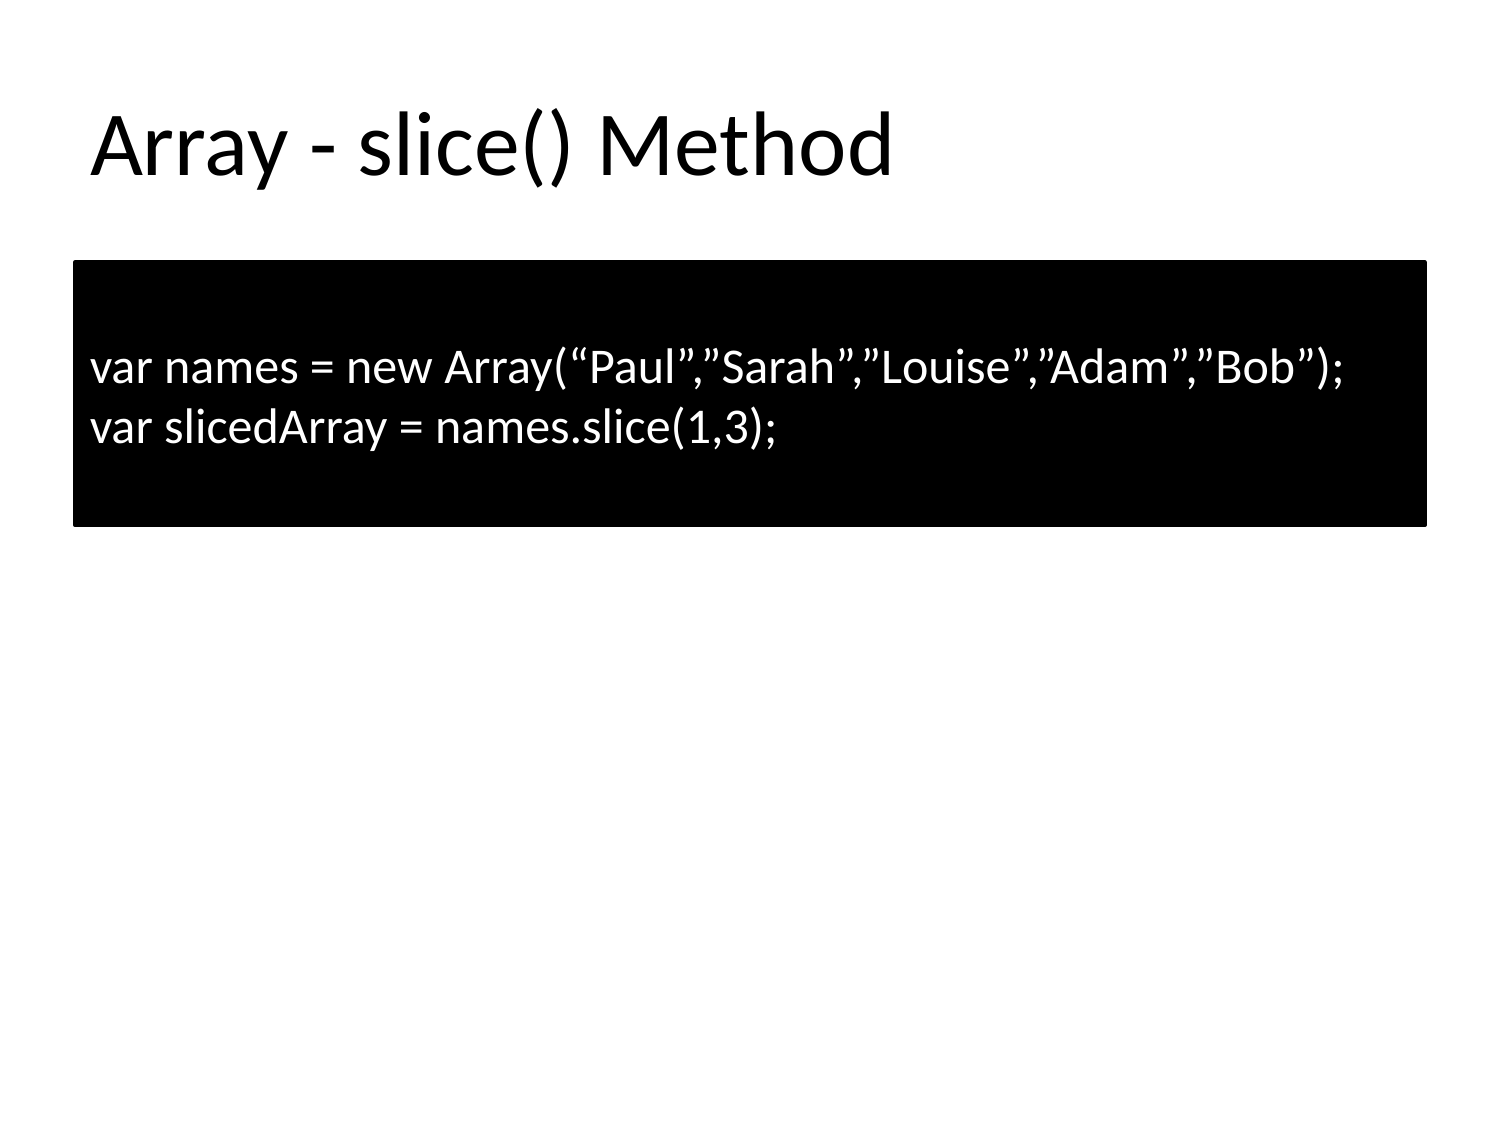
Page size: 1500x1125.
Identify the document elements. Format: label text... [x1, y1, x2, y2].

text_box var names = new Array(“Paul”,”Sarah”,”Louise”,”Adam”,”Bob”); var slicedArray = names.slice(1,3); [73, 260, 1427, 527]
title Array - slice() Method [75, 45, 1425, 233]
